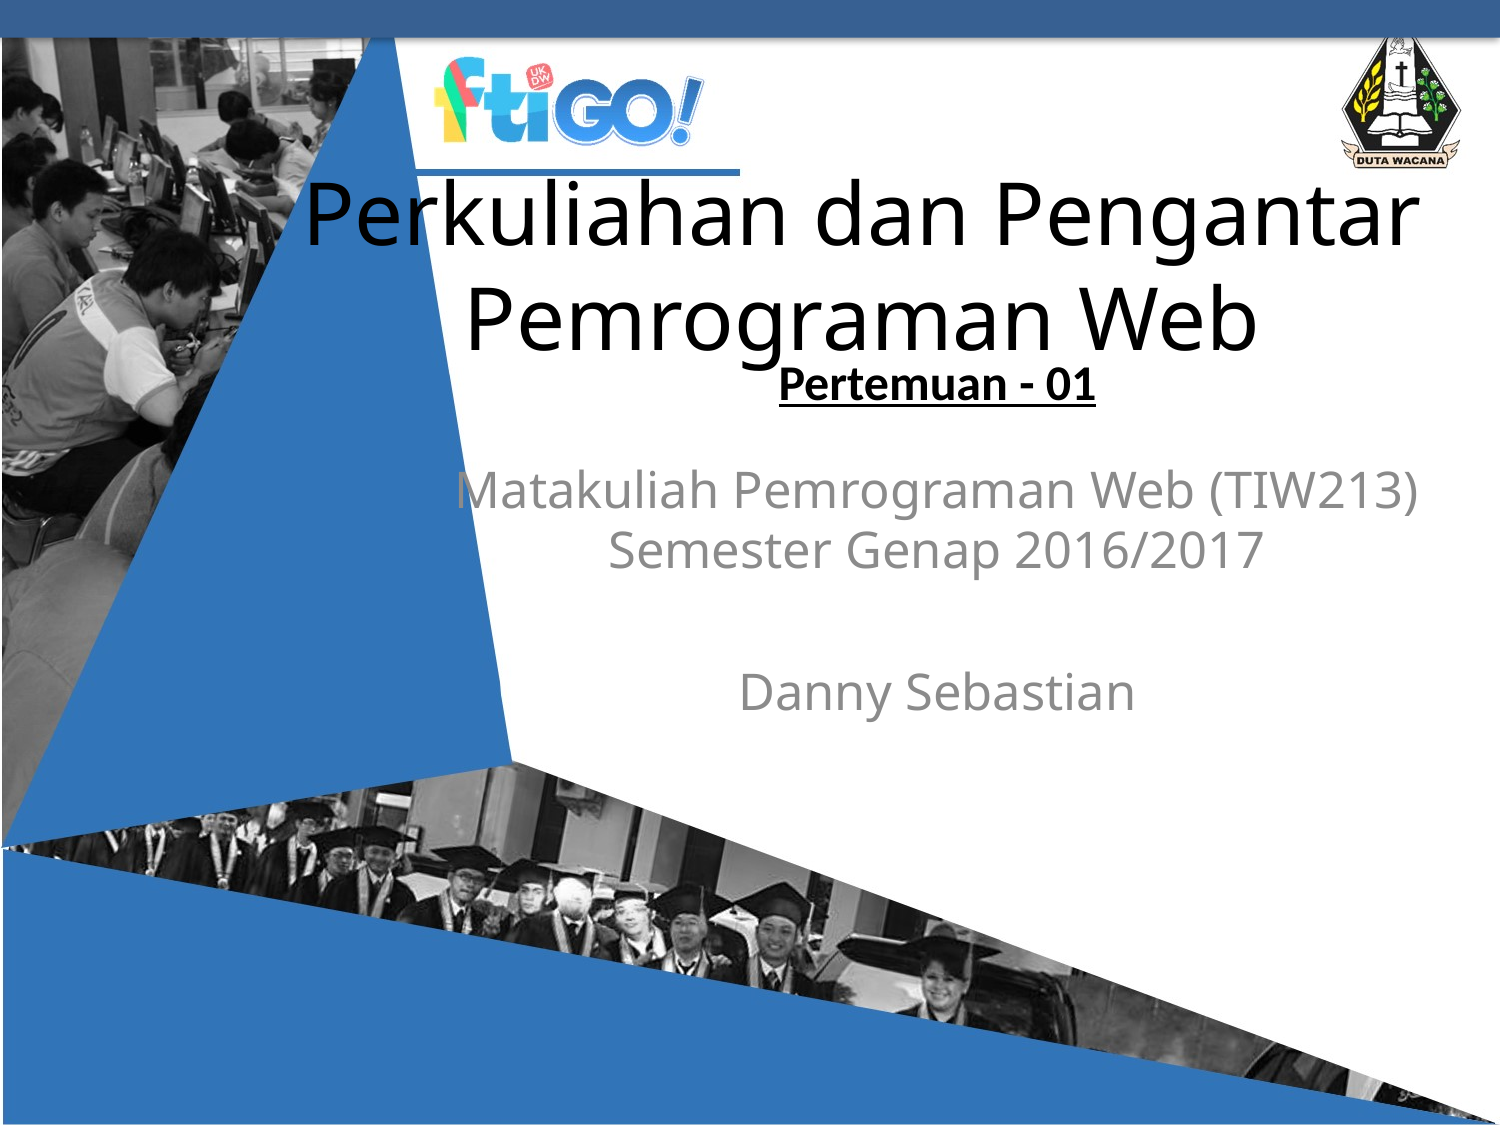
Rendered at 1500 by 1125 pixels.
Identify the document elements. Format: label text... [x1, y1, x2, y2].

title Perkuliahan dan Pengantar Pemrograman Web [225, 149, 1500, 376]
text_box [0, 0, 1500, 41]
picture [0, 41, 1500, 1125]
text_box Pertemuan - 01 [374, 349, 1500, 430]
subtitle Matakuliah Pemrograman Web (TIW213) Semester Genap 2016/2017 Danny Sebastian [375, 450, 1500, 730]
